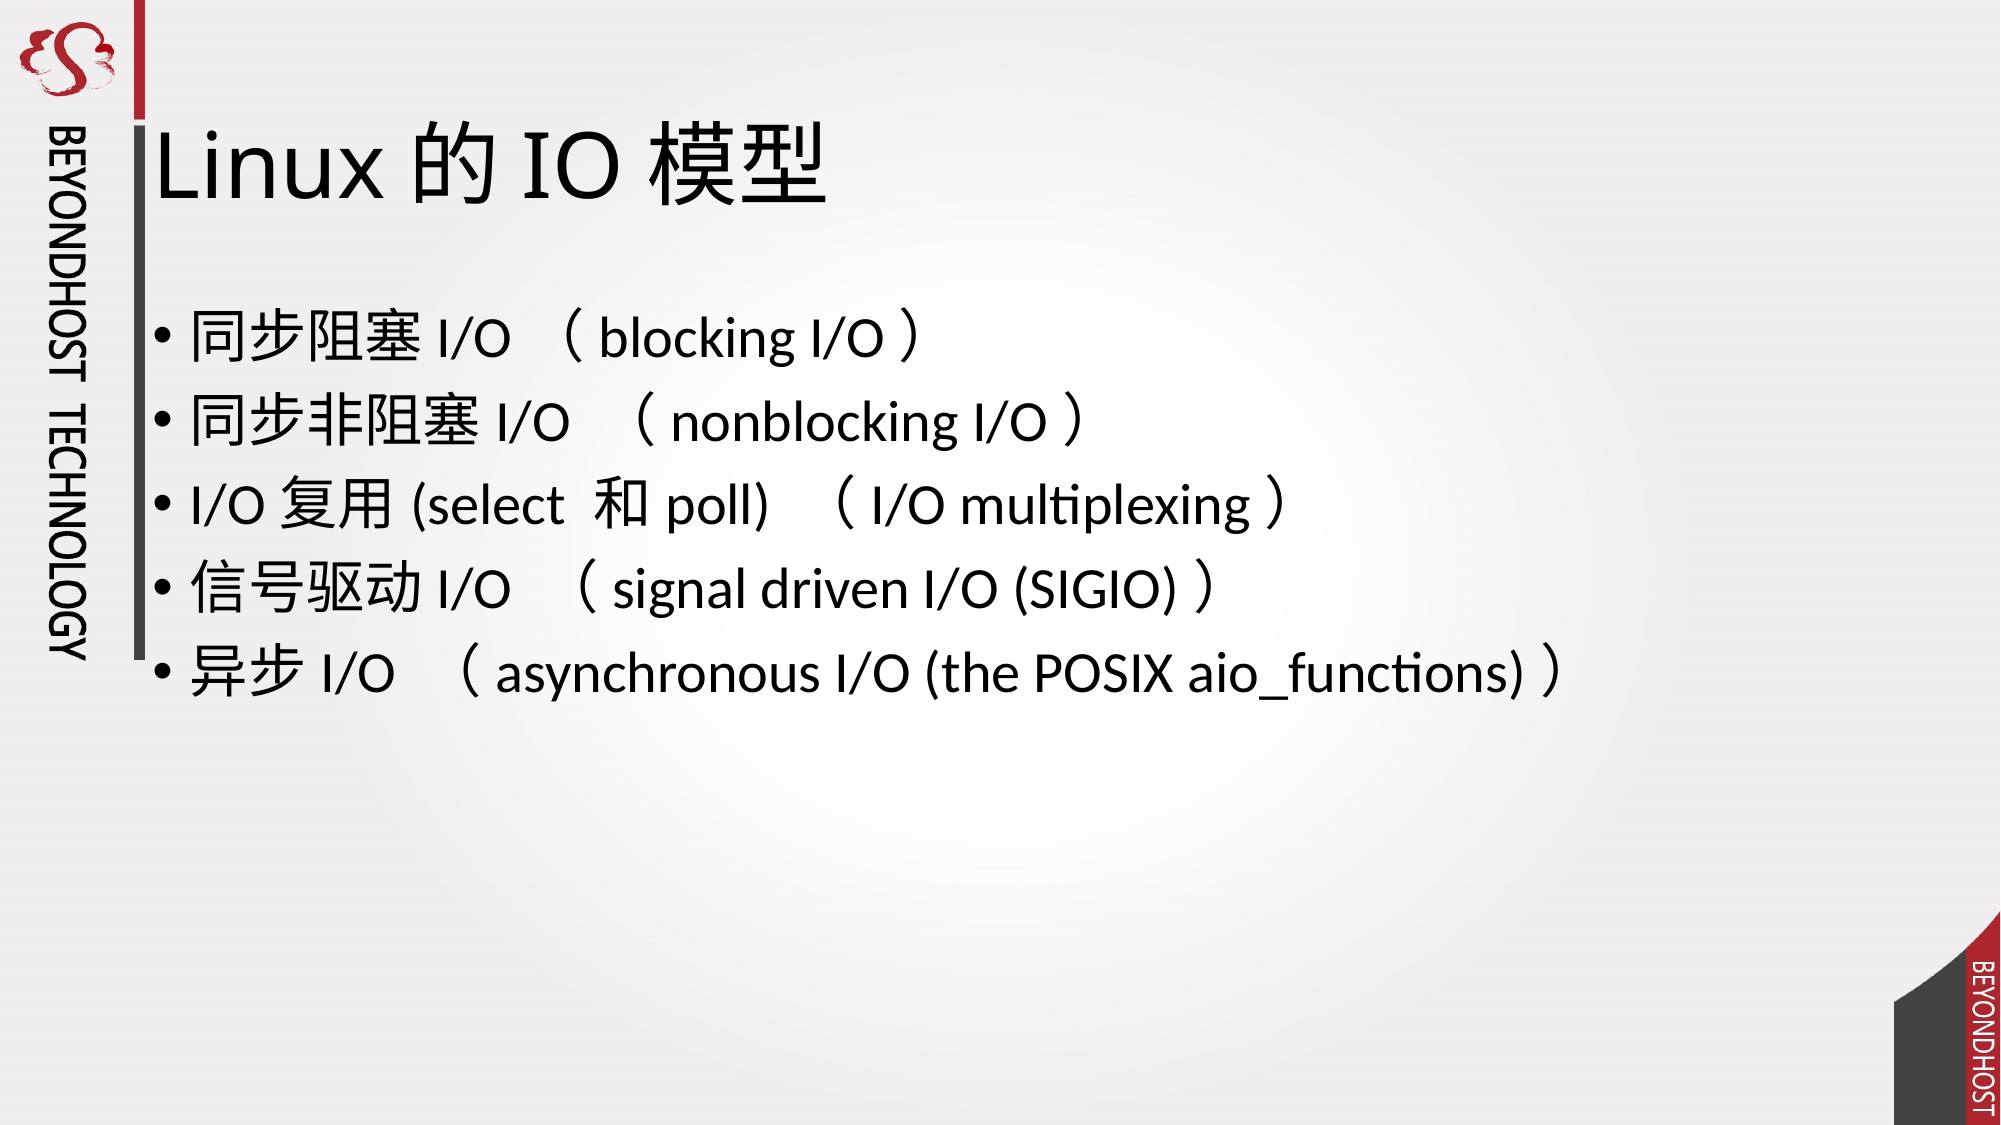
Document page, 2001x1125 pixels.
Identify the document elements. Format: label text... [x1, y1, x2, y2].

picture [0, 0, 2001, 1125]
title Linux的IO模型 [137, 59, 1863, 278]
list 同步阻塞I/O（blocking I/O） 同步非阻塞I/O （nonblocking I/O） I/O复用(select 和poll) （I/O multiplexing） 信号驱动I/O （signal driven I/O (SIGIO)） 异步I/O （asynchronous I/O (the POSIX aio_functions)） [137, 299, 1863, 1014]
